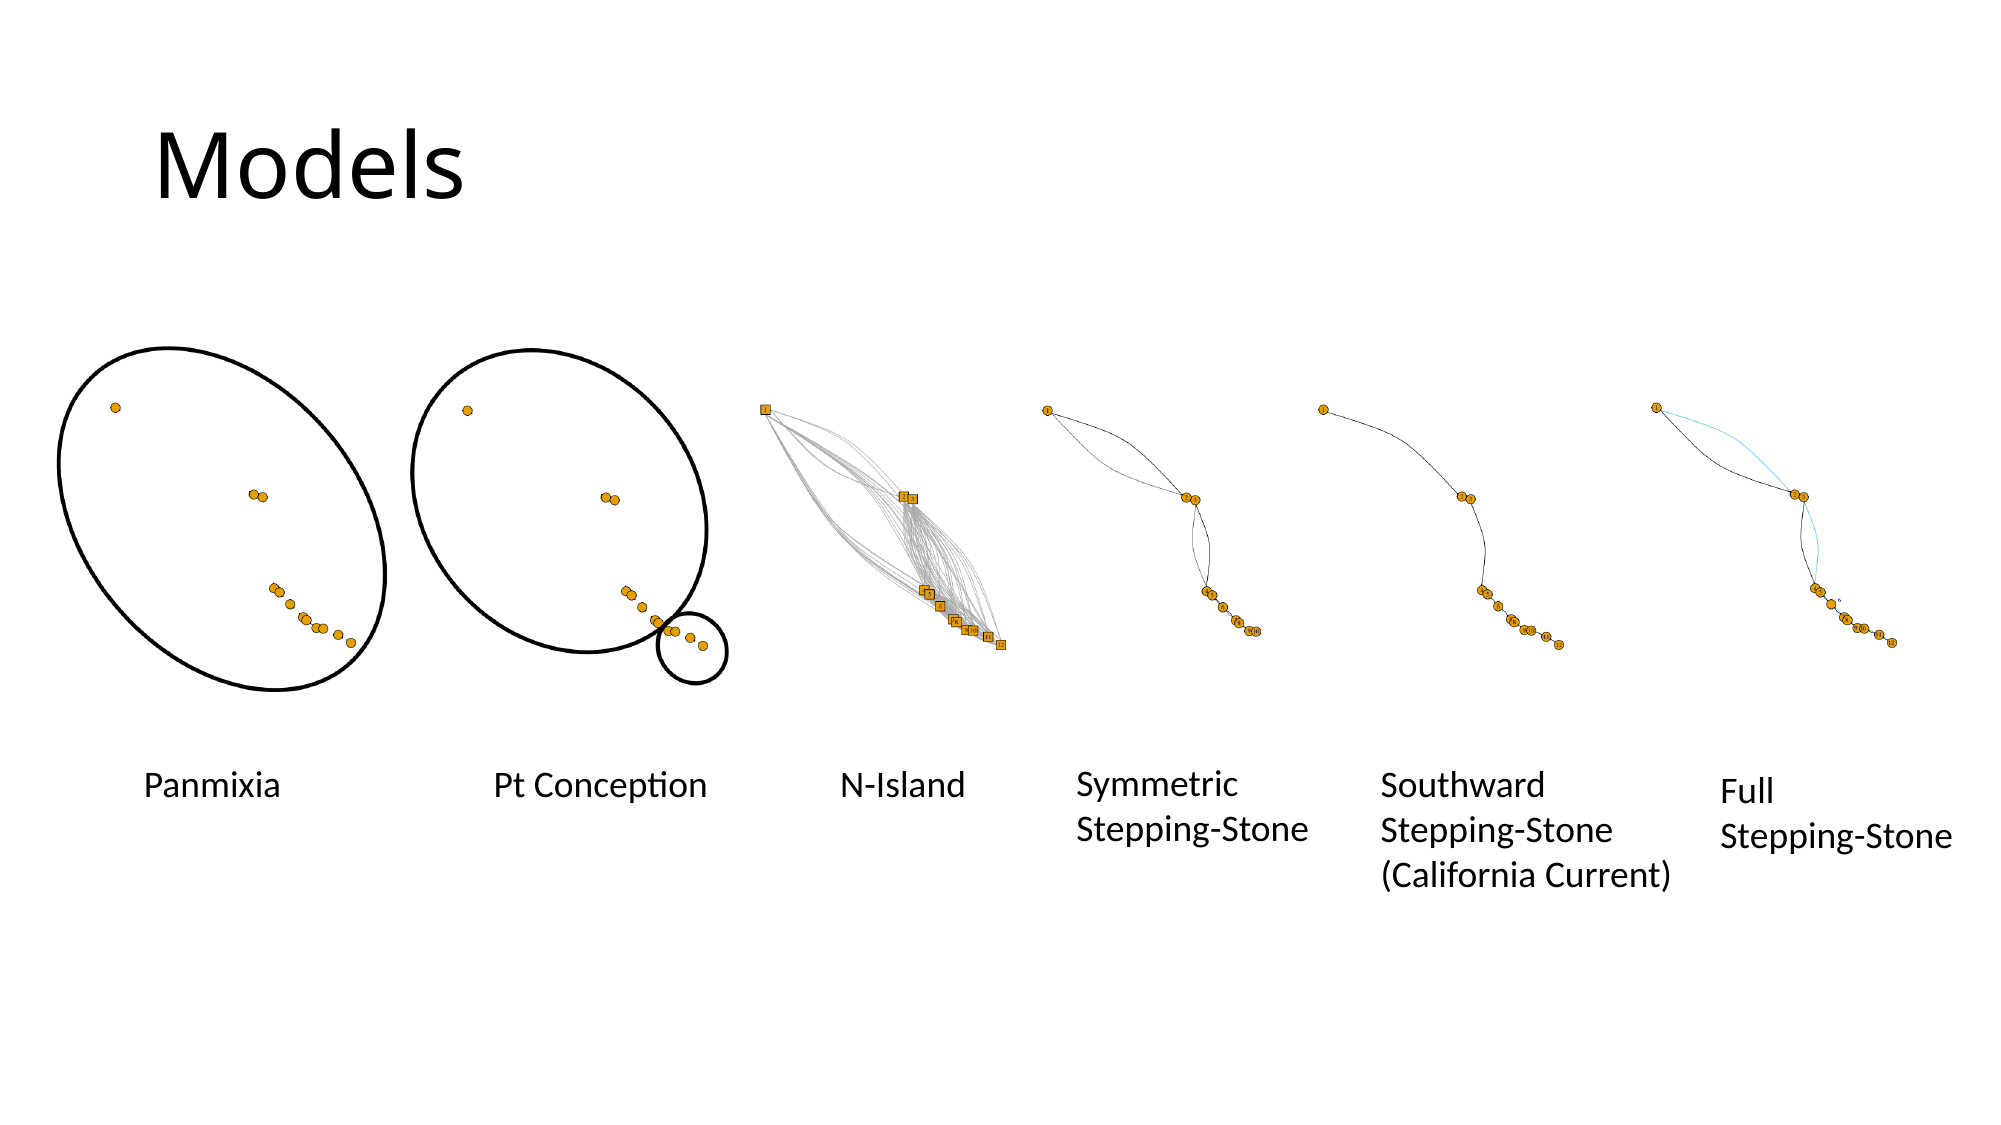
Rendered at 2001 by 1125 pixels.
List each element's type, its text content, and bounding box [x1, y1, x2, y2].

picture [404, 305, 1929, 759]
text_box Pt Conception [478, 759, 723, 813]
text_box Panmixia [129, 756, 297, 813]
picture [53, 305, 388, 756]
text_box Southward Stepping-Stone (California Current) [1365, 756, 1687, 903]
text_box N-Island [825, 758, 982, 813]
text_box Full Stepping-Stone [1705, 758, 1969, 864]
title Models [137, 59, 1863, 278]
text_box Symmetric Stepping-Stone [1061, 758, 1325, 857]
